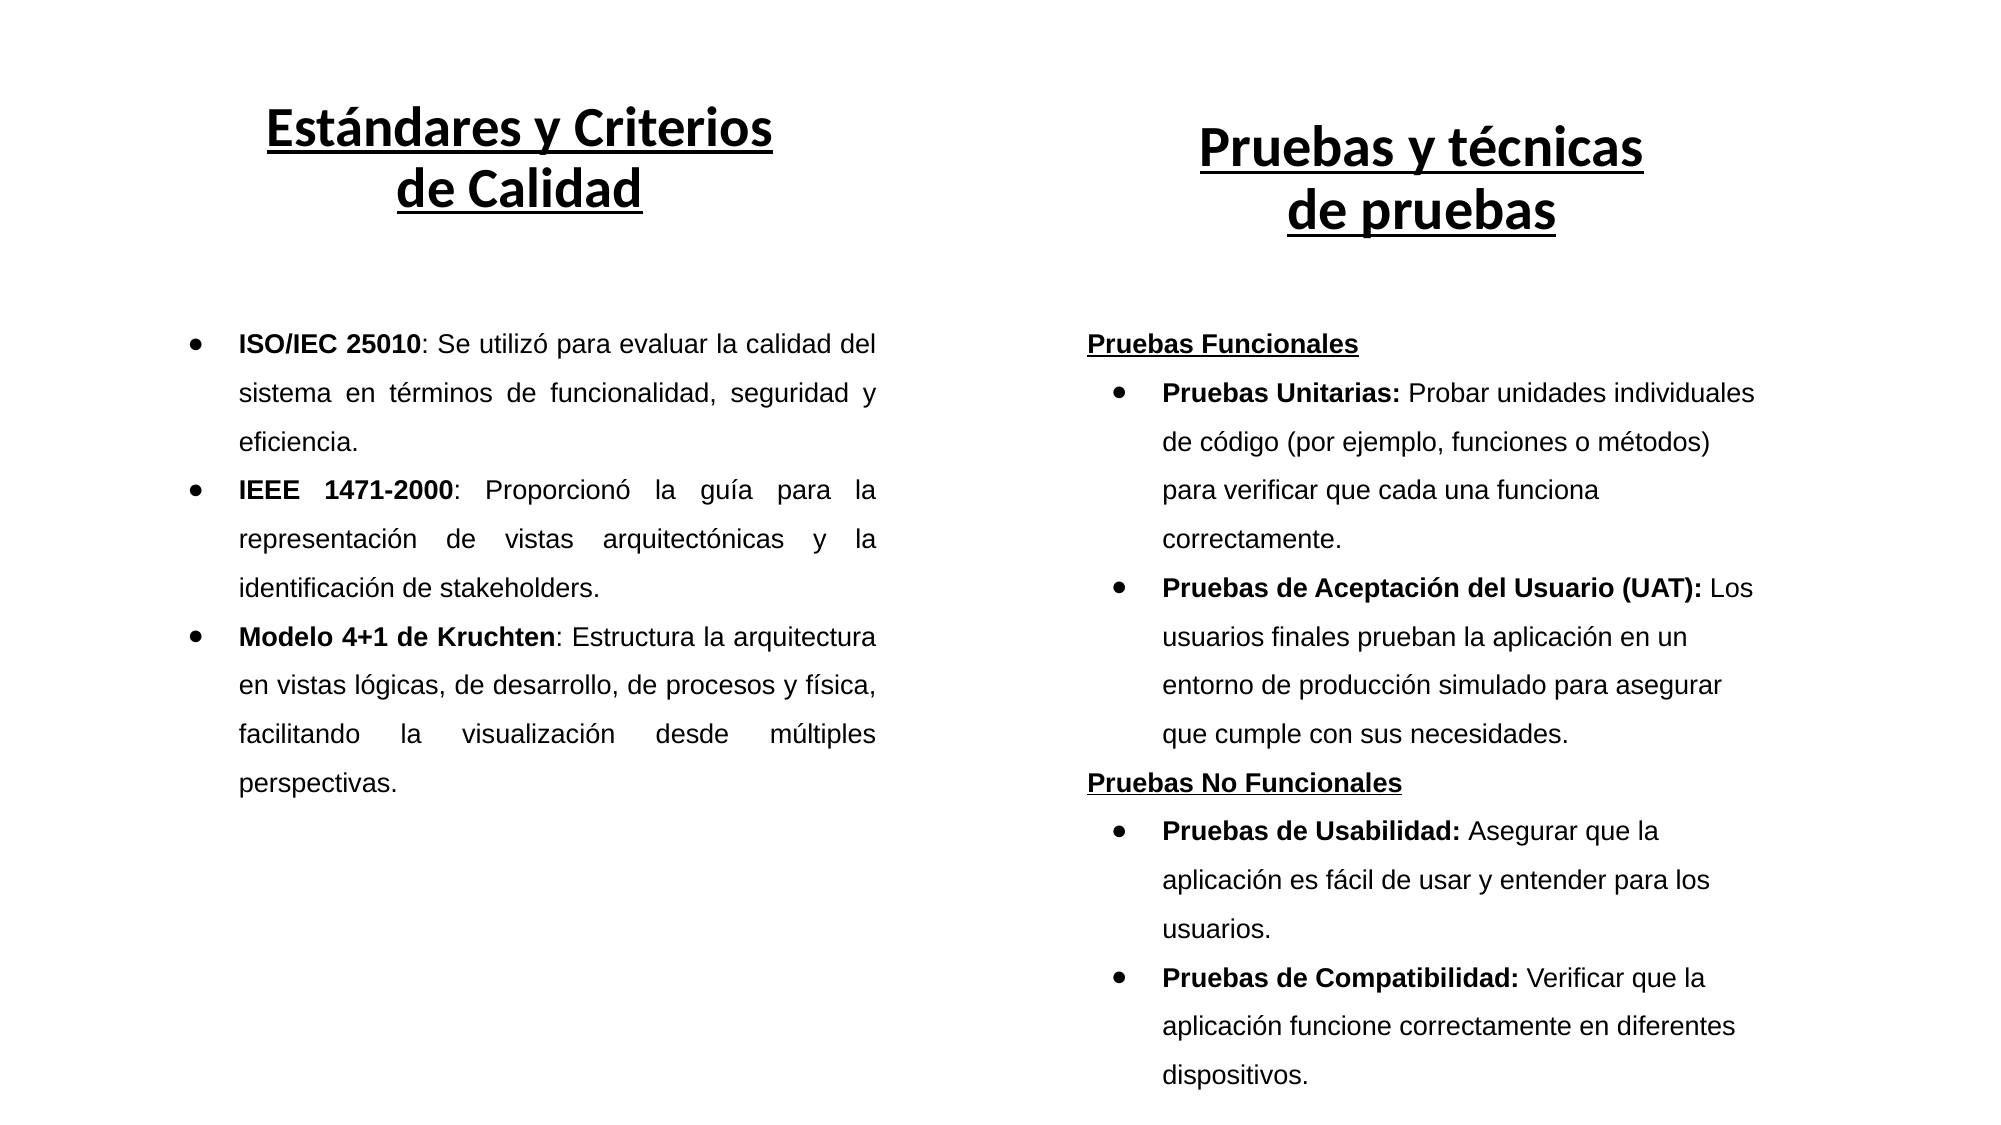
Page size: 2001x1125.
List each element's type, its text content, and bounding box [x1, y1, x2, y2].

title Estándares y Criterios de Calidad [250, 89, 790, 295]
text_box ISO/IEC 25010: Se utilizó para evaluar la calidad del sistema en términos de funcionalidad, seguridad y eficiencia. IEEE 1471-2000: Proporcionó la guía para la representación de vistas arquitectónicas y la identificación de stakeholders. Modelo 4+1 de Kruchten: Estructura la arquitectura en vistas lógicas, de desarrollo, de procesos y física, facilitando la visualización desde múltiples perspectivas. [148, 295, 891, 813]
text_box Pruebas y técnicas de pruebas [1151, 101, 1692, 258]
text_box Pruebas Funcionales Pruebas Unitarias: Probar unidades individuales de código (por ejemplo, funciones o métodos) para verificar que cada una funciona correctamente. Pruebas de Aceptación del Usuario (UAT): Los usuarios finales prueban la aplicación en un entorno de producción simulado para asegurar que cumple con sus necesidades. Pruebas No Funcionales Pruebas de Usabilidad: Asegurar que la aplicación es fácil de usar y entender para los usuarios. Pruebas de Compatibilidad: Verificar que la aplicación funcione correctamente en diferentes dispositivos. [1072, 295, 1772, 867]
